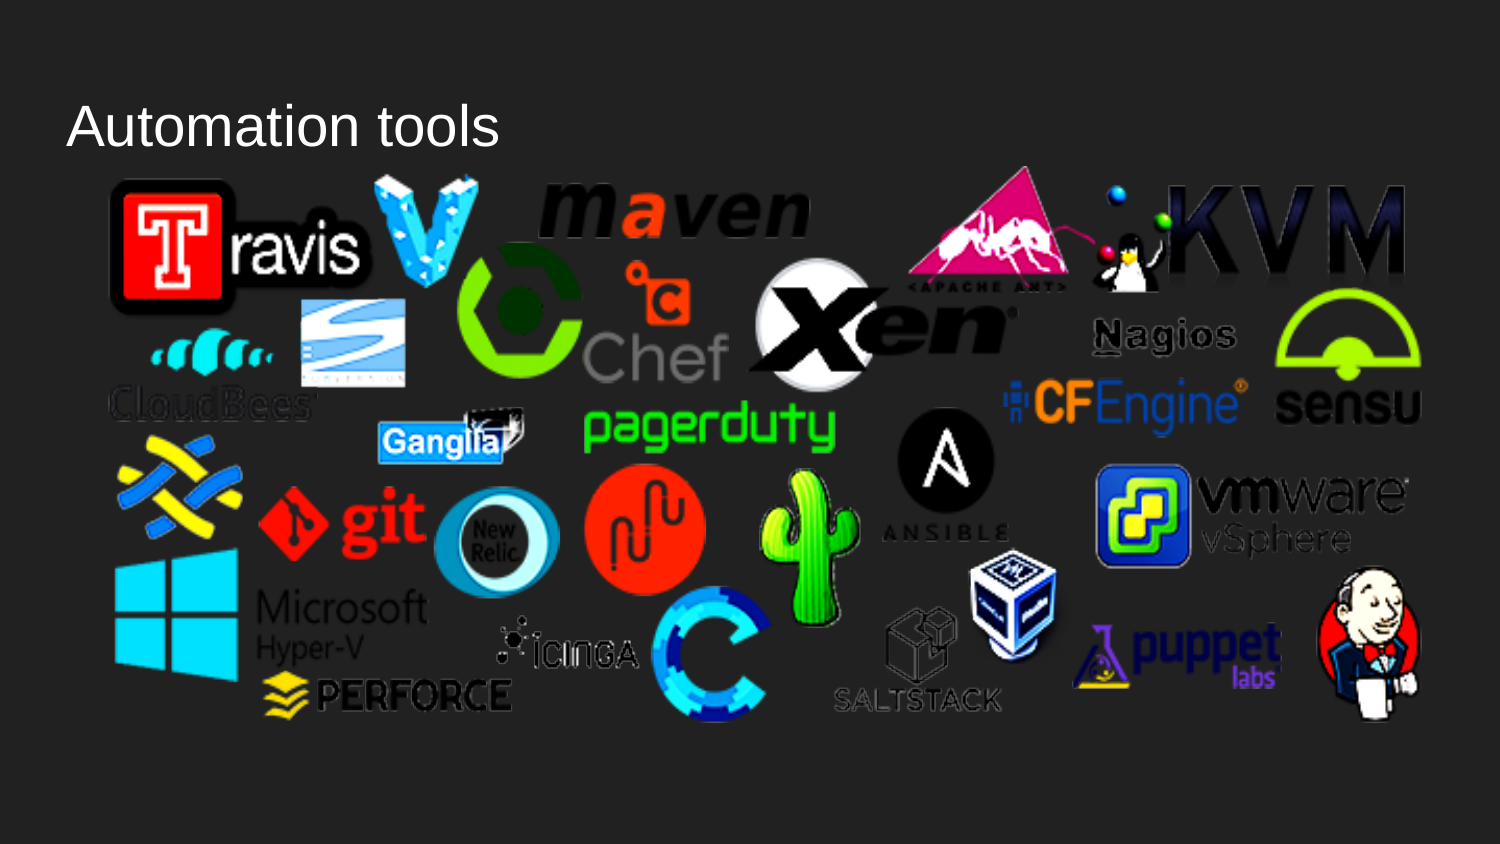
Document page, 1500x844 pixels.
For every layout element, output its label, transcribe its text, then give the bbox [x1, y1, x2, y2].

title Automation tools [51, 72, 1449, 167]
picture [97, 166, 1432, 732]
